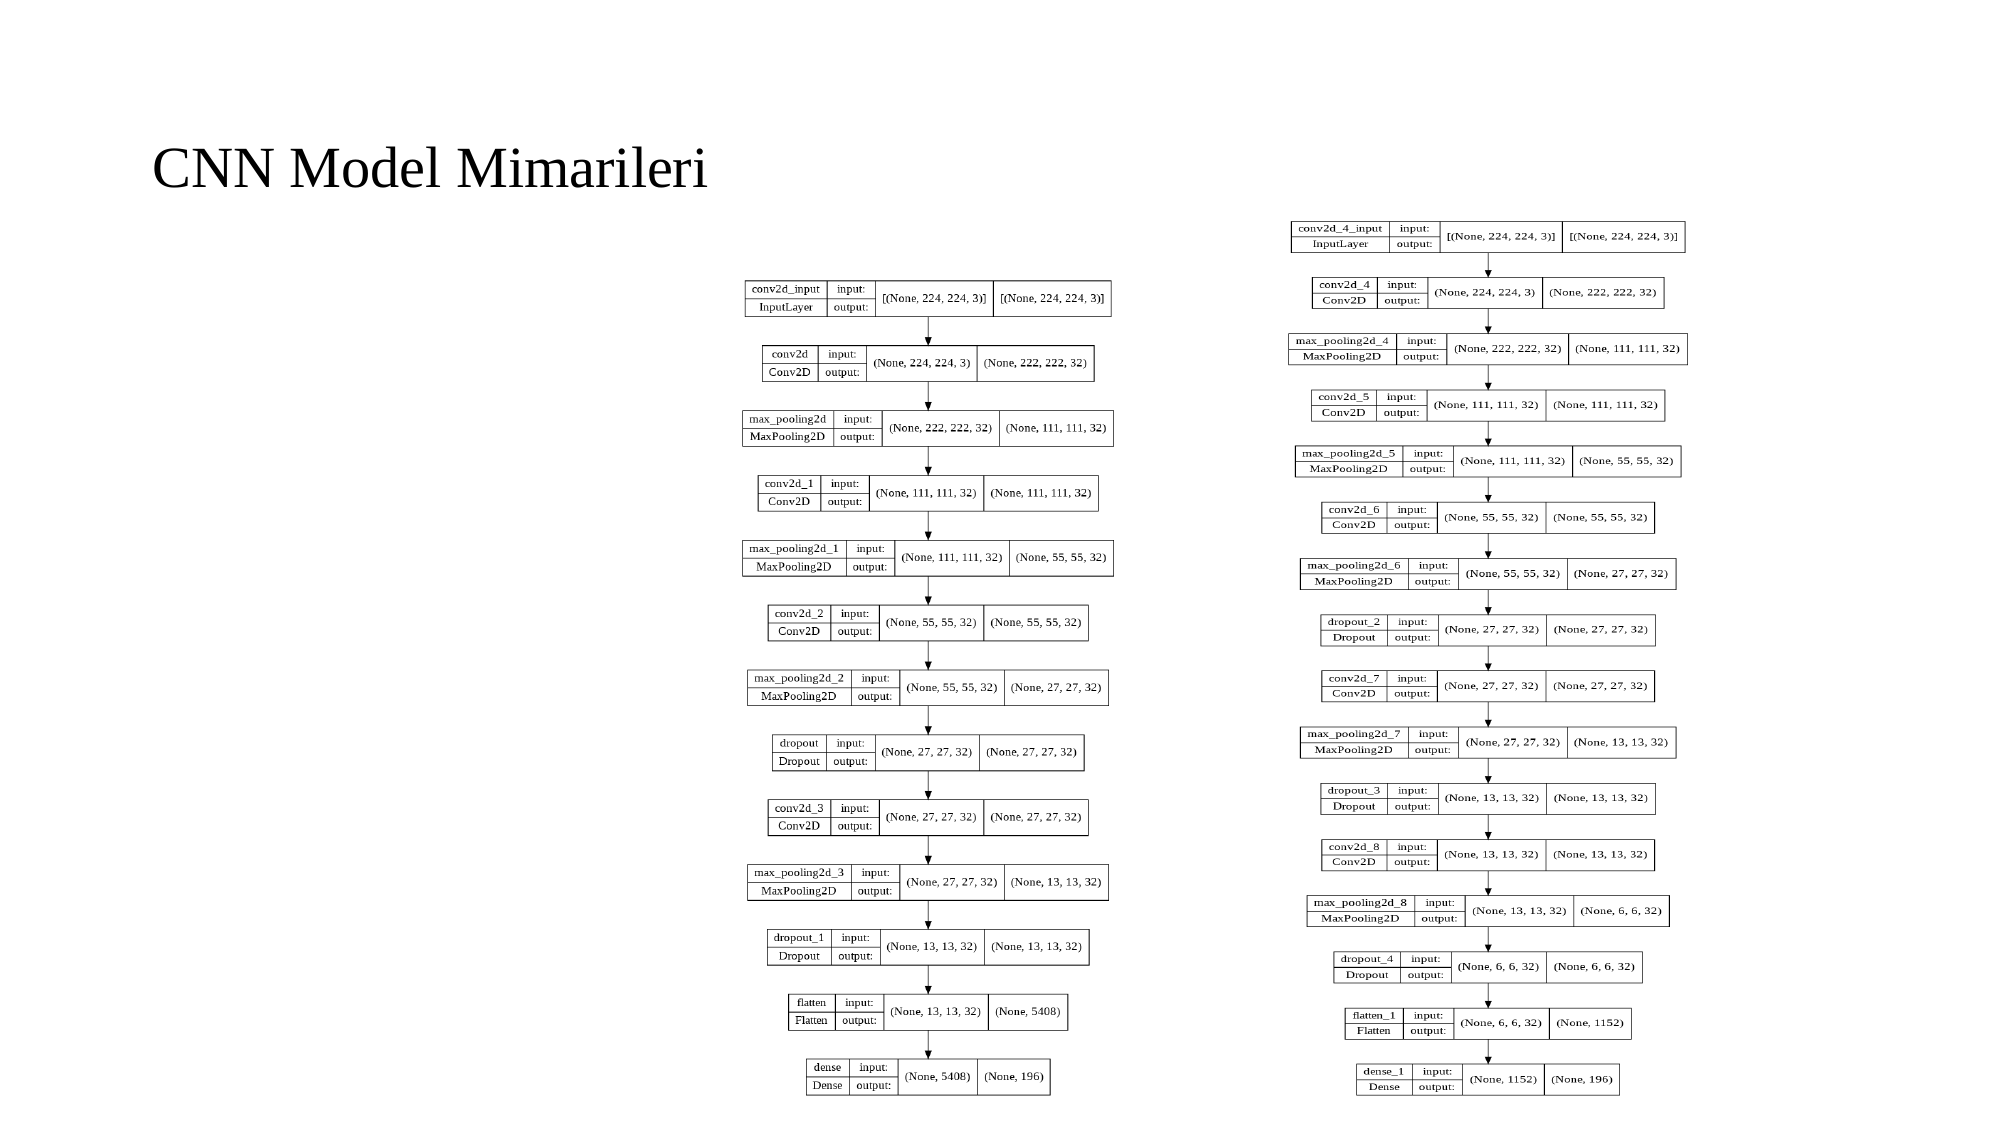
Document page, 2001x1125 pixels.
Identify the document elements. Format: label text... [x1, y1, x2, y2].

title CNN Model Mimarileri [137, 59, 1863, 278]
picture [1285, 218, 1691, 1098]
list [739, 277, 1117, 1098]
